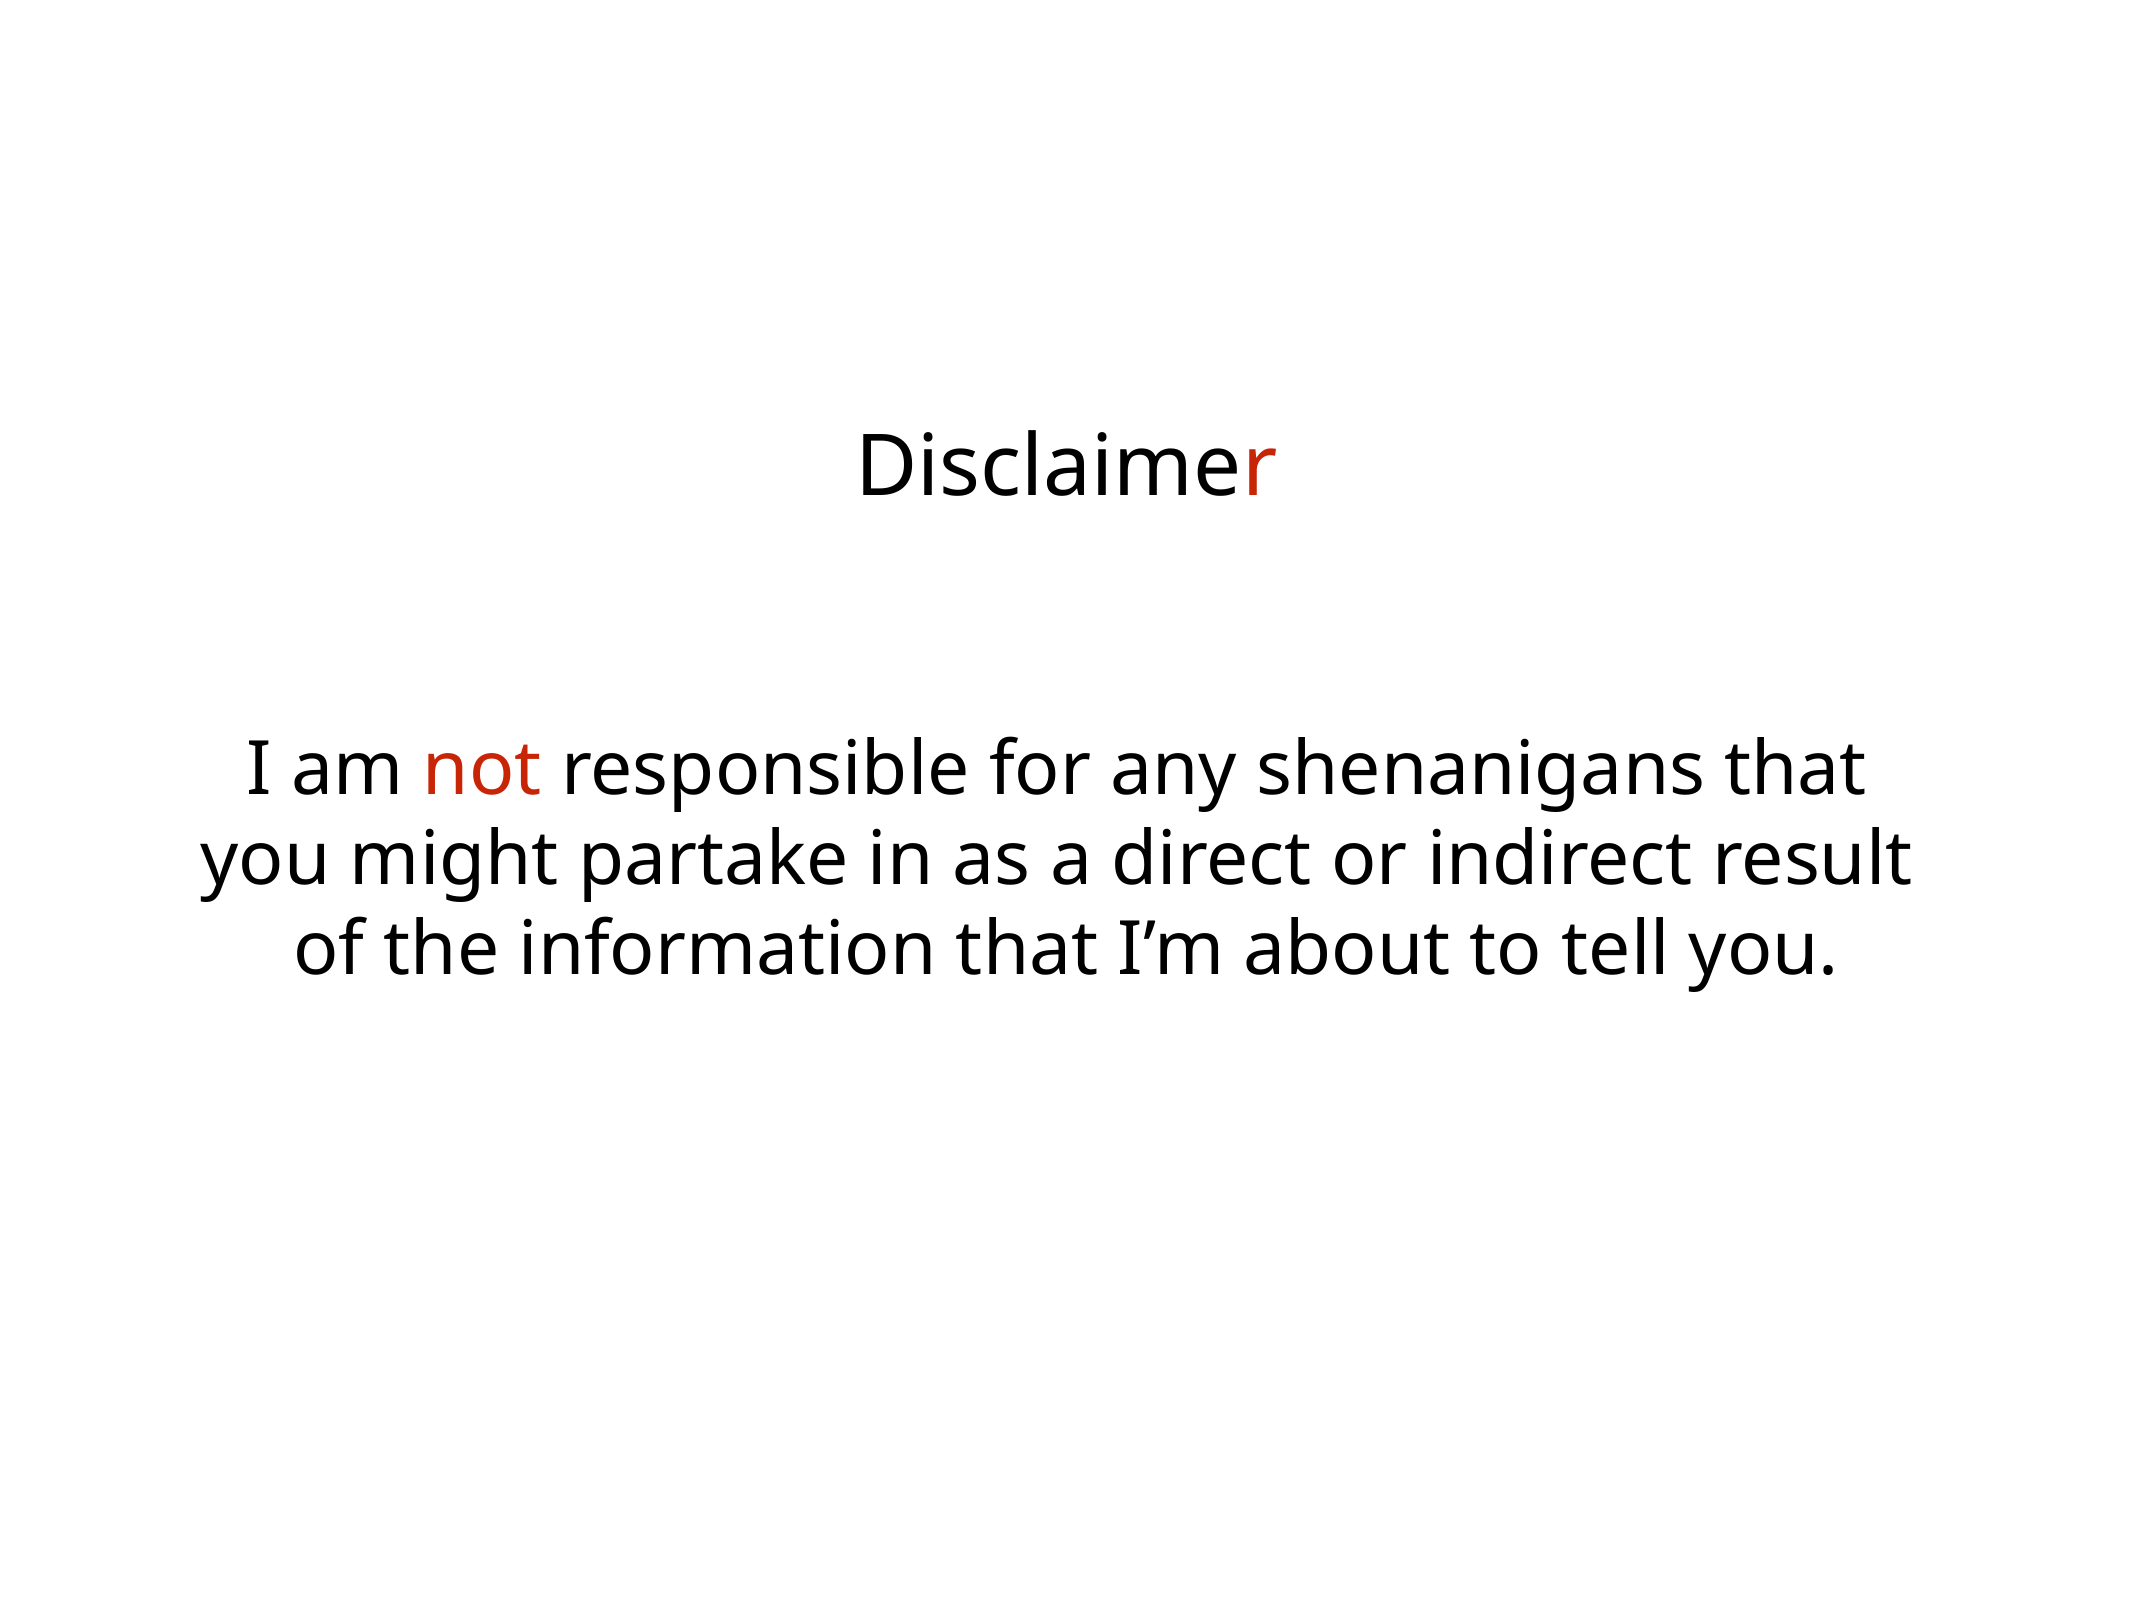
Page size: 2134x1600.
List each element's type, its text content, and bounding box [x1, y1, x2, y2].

text_box I am not responsible for any shenanigans that you might partake in as a direct or indirect result of the information that I’m about to tell you. [191, 710, 1942, 998]
text_box Disclaimer [847, 401, 1286, 521]
